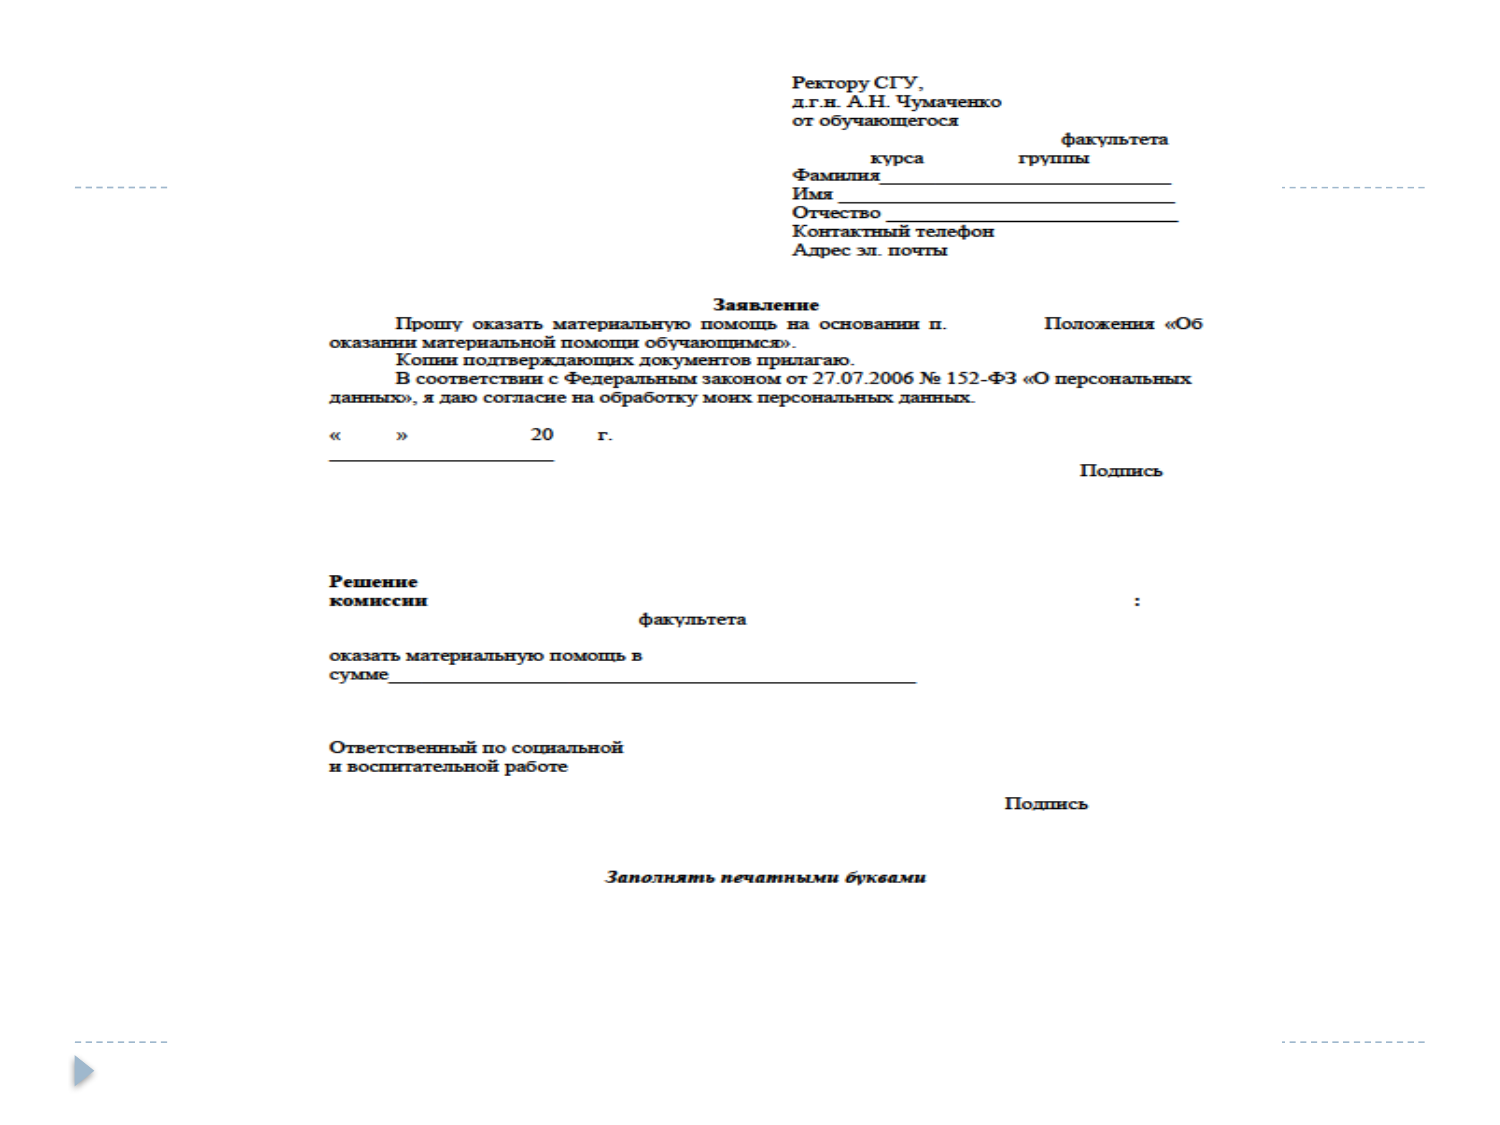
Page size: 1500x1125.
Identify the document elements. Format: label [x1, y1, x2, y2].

text_box [170, 0, 1282, 1125]
